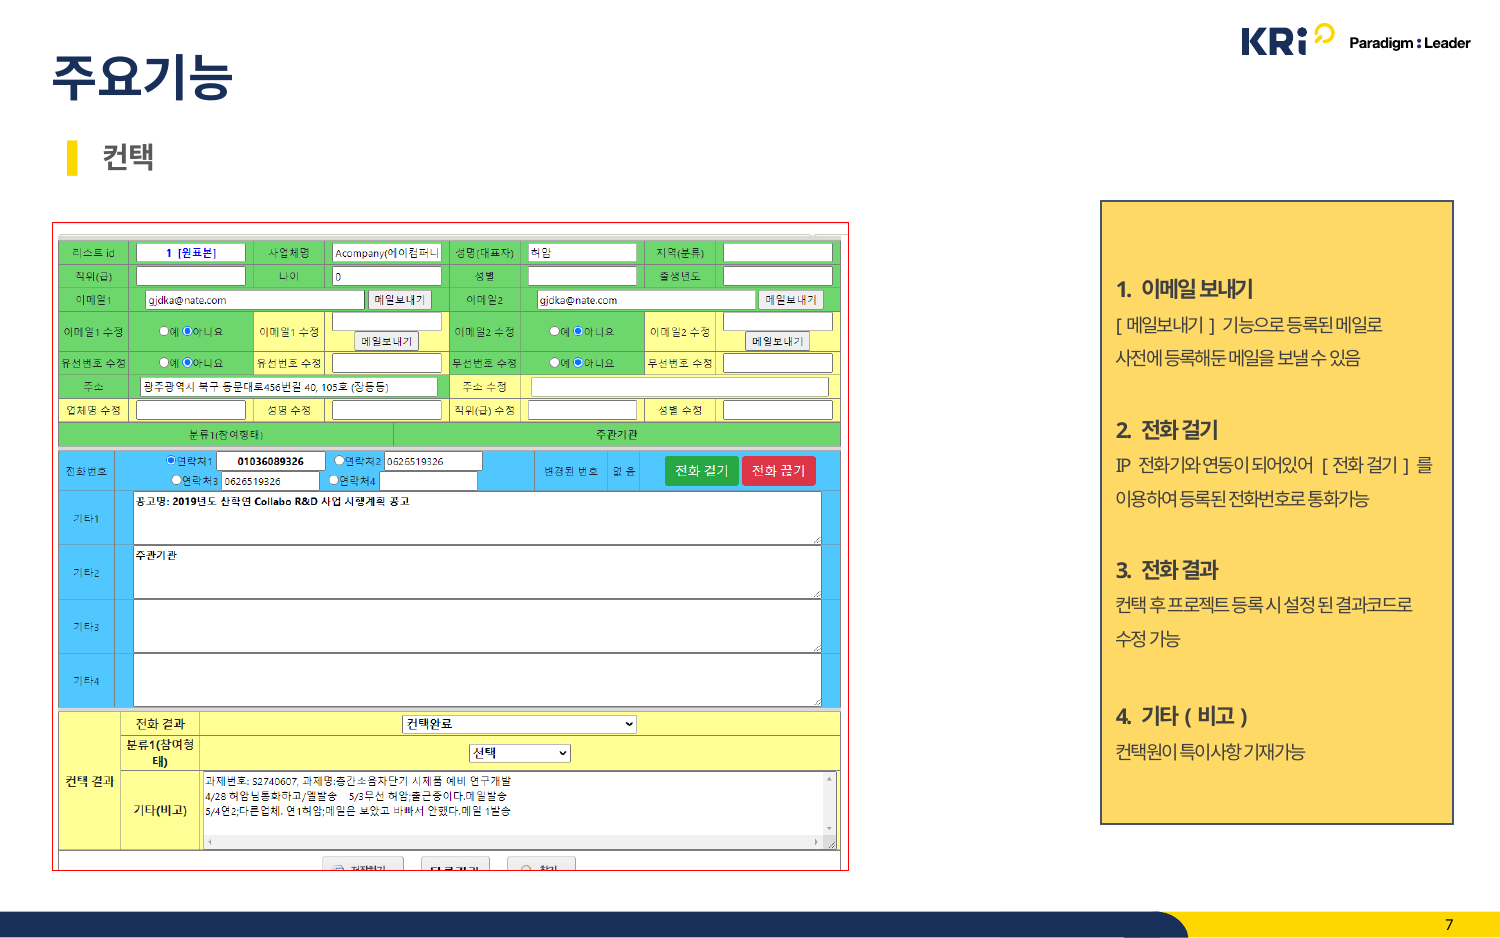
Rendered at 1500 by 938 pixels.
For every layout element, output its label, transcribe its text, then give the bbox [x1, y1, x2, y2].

title 주요기능 [38, 38, 1458, 115]
text_box 1. 이메일 보내기 [메일보내기] 기능으로 등록된 메일로 사전에 등록해둔 메일을 보낼 수 있음 2. 전화 걸기 IP 전화기와 연동이 되어있어 [전화 걸기] 를 이용하여 등록된 전화번호로 통화가능 3. 전화 결과 컨택 후 프로젝트 등록 시 설정 된 결과코드로 수정 가능 4. 기타(비고) 컨택원이 특이사항 기재가능 [1100, 200, 1454, 825]
text_box 컨택 [52, 114, 1462, 182]
picture [51, 222, 849, 871]
